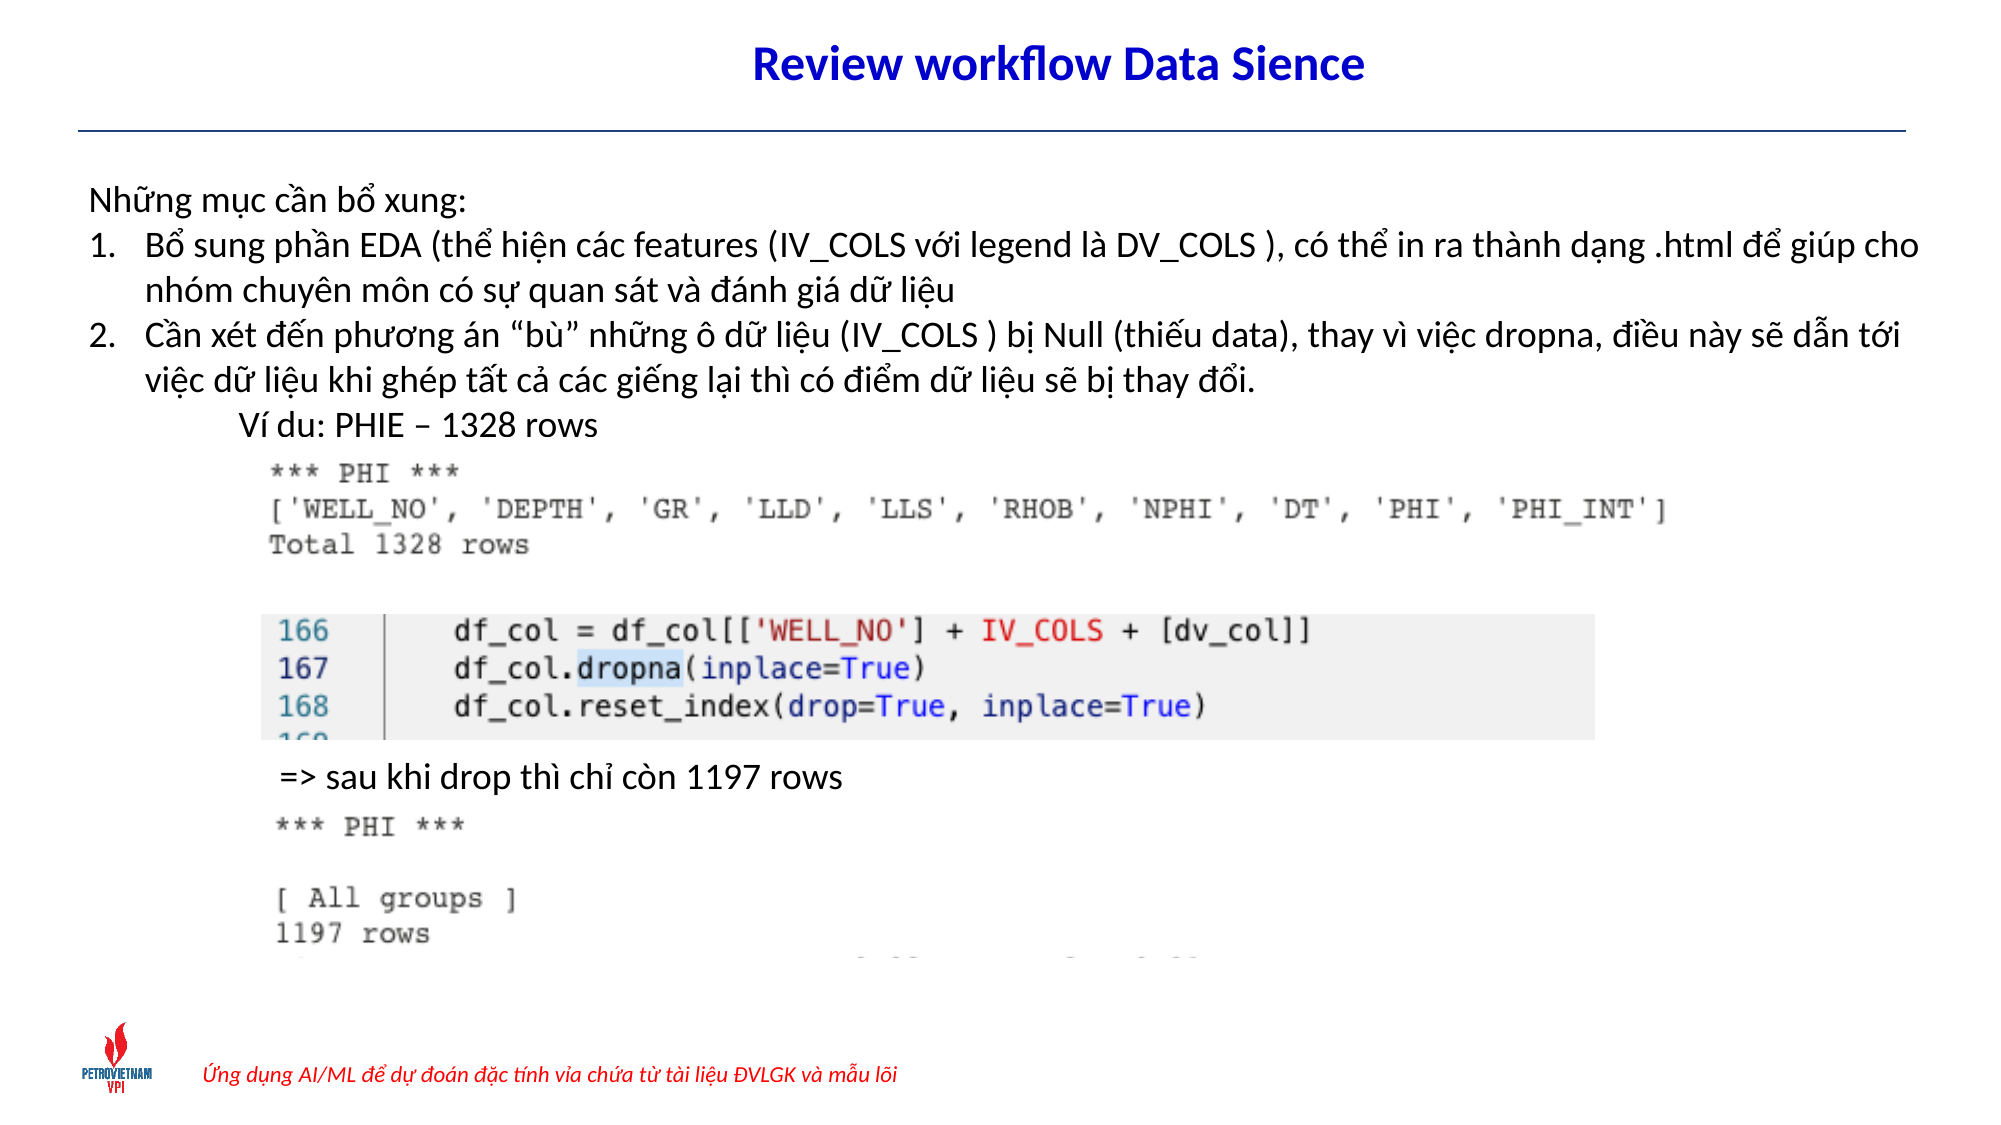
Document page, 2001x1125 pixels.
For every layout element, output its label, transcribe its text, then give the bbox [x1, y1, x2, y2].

text_box Những mục cần bổ xung: Bổ sung phần EDA (thể hiện các features (IV_COLS với legend là DV_COLS ), có thể in ra thành dạng .html để giúp cho nhóm chuyên môn có sự quan sát và đánh giá dữ liệu Cần xét đến phương án “bù” những ô dữ liệu (IV_COLS ) bị Null (thiếu data), thay vì việc dropna, điều này sẽ dẫn tới việc dữ liệu khi ghép tất cả các giếng lại thì có điểm dữ liệu sẽ bị thay đổi. Ví dụ: PHIE – 1328 rows [73, 167, 1957, 542]
picture [261, 808, 1334, 958]
picture [216, 437, 1813, 563]
picture [261, 614, 1595, 740]
text_box Review workflow Data Sience [419, 22, 1699, 98]
picture [78, 1020, 154, 1094]
text_box => sau khi drop thì chỉ còn 1197 rows [264, 744, 859, 804]
